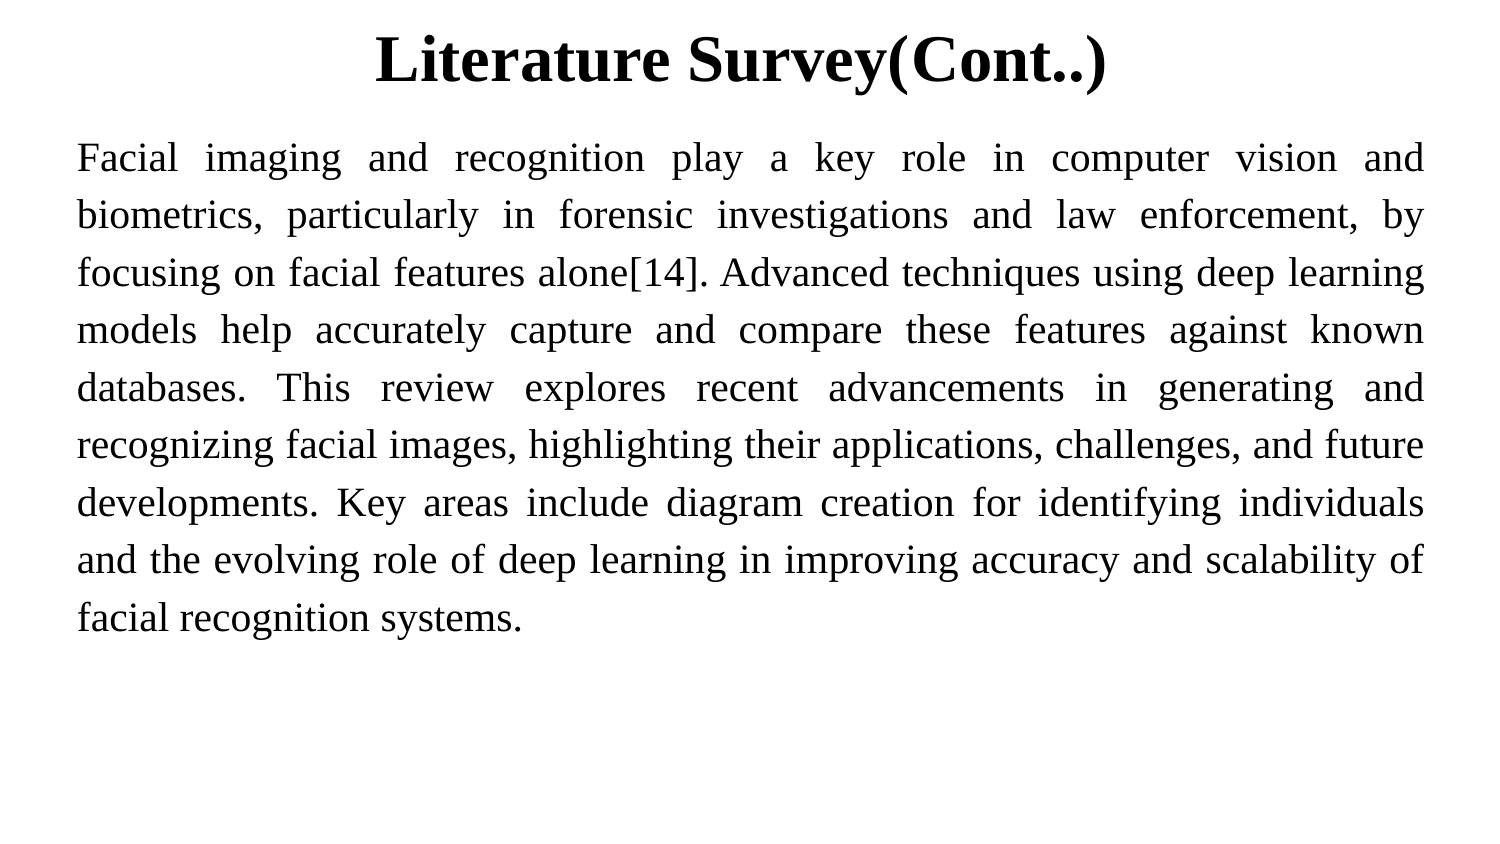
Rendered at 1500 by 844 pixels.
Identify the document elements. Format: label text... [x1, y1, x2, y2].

list Facial imaging and recognition play a key role in computer vision and biometrics, particularly in forensic investigations and law enforcement, by focusing on facial features alone[14]. Advanced techniques using deep learning models help accurately capture and compare these features against known databases. This review explores recent advancements in generating and recognizing facial images, highlighting their applications, challenges, and future developments. Key areas include diagram creation for identifying individuals and the evolving role of deep learning in improving accuracy and scalability of facial recognition systems. [42, 106, 1441, 668]
title Literature Survey(Cont..) [42, 0, 1441, 94]
